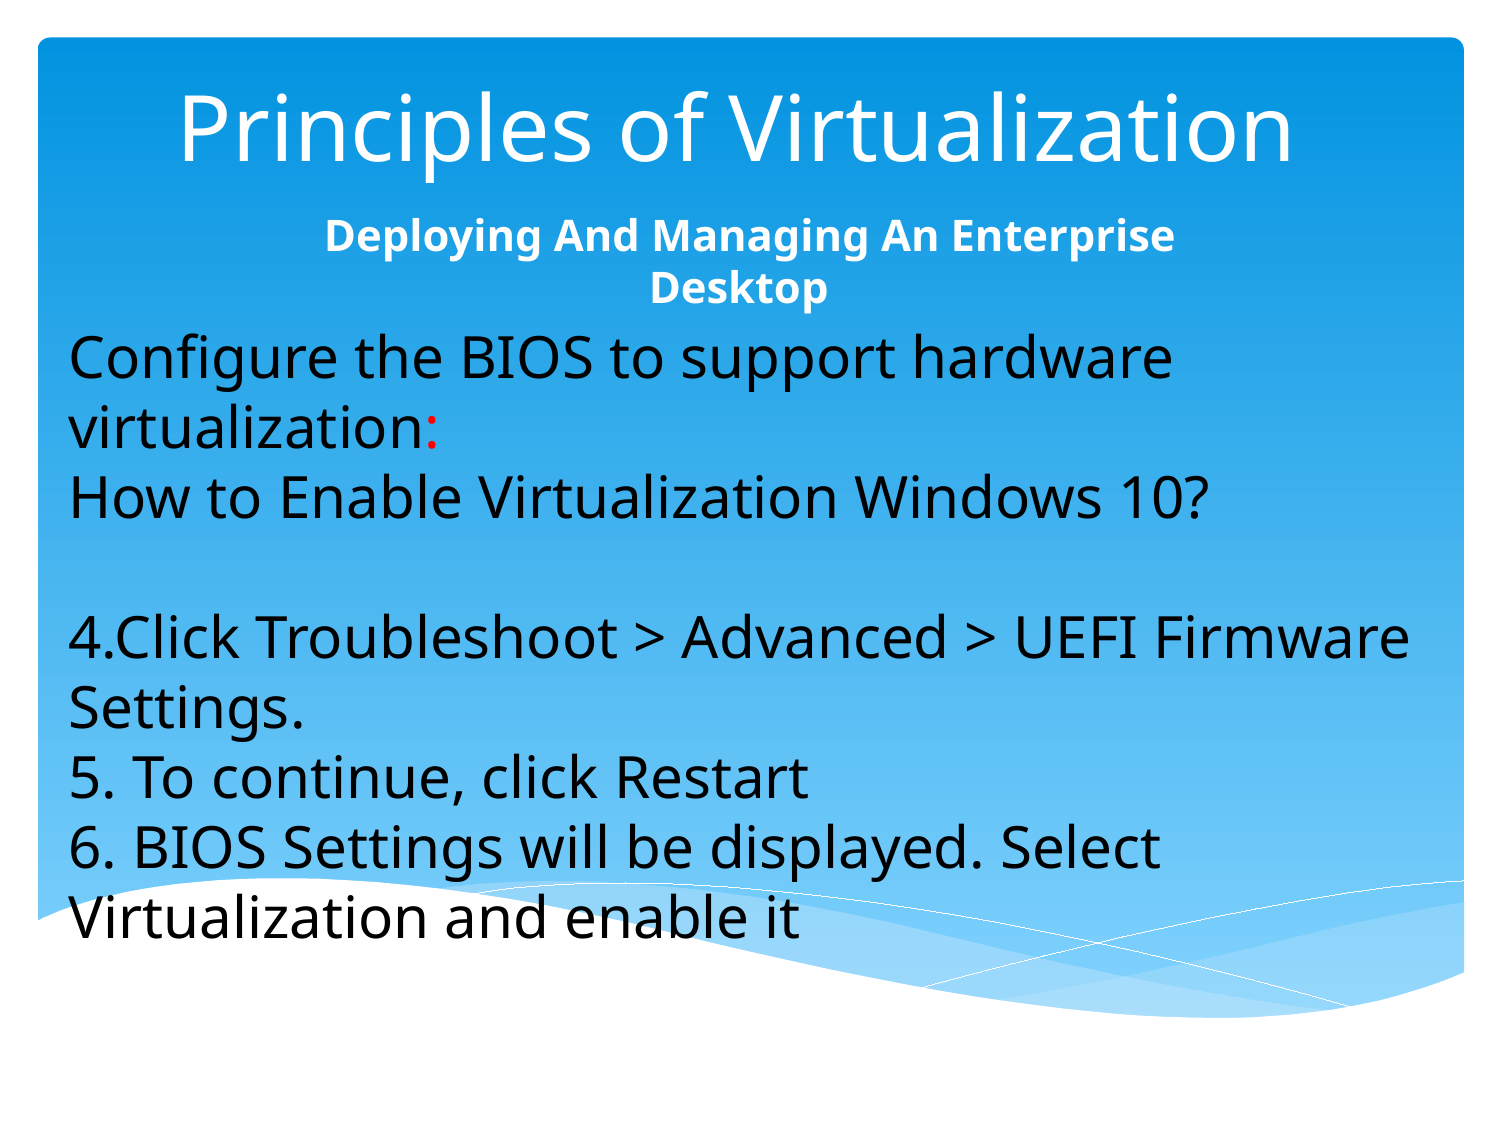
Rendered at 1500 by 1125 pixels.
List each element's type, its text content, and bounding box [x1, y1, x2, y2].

text_box Configure the BIOS to support hardware virtualization: How to Enable Virtualization Windows 10? 4.Click Troubleshoot > Advanced > UEFI Firmware Settings. 5. To continue, click Restart 6. BIOS Settings will be displayed. Select Virtualization and enable it [53, 312, 1467, 958]
title Principles of Virtualization [99, 50, 1375, 188]
subtitle Deploying And Managing An Enterprise Desktop [225, 200, 1275, 312]
